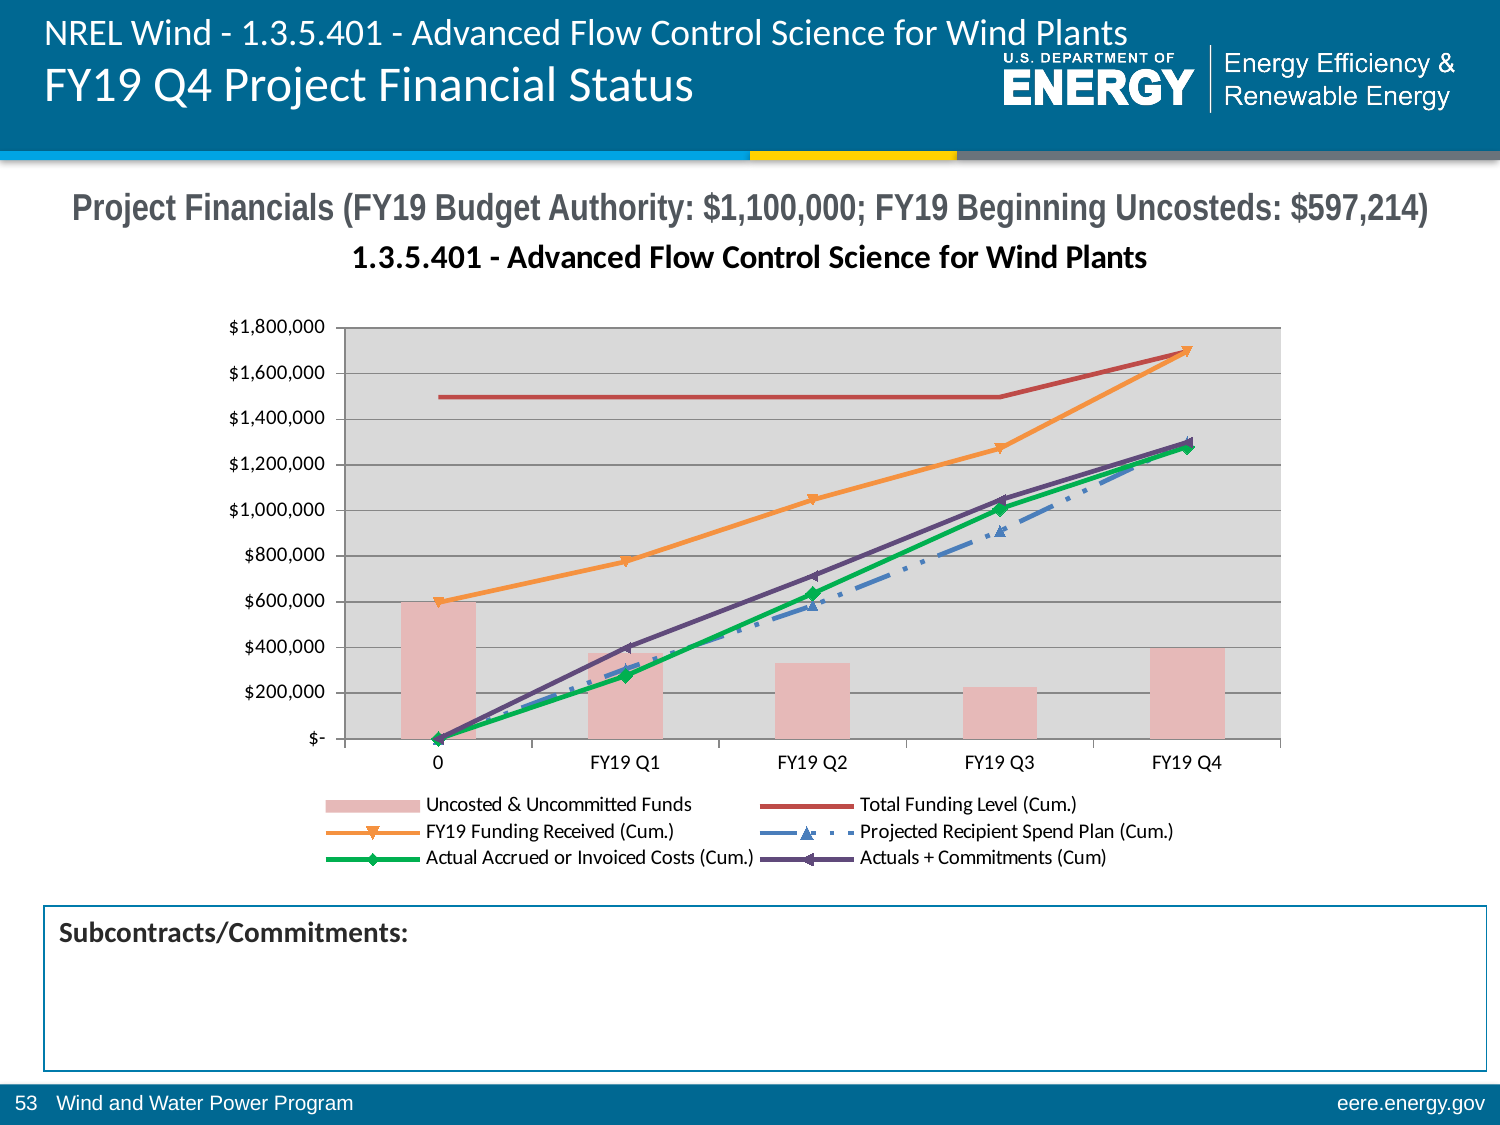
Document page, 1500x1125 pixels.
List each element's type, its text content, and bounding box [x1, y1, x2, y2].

picture [1375, 61, 1387, 69]
picture [1427, 92, 1435, 107]
title NREL Wind - 1.3.5.401 - Advanced Flow Control Science for Wind Plants FY19 Q4 Project Financial Status [28, 0, 1374, 119]
picture [1400, 95, 1411, 101]
chart [186, 224, 1314, 901]
picture [1447, 64, 1453, 71]
picture [1415, 92, 1421, 104]
text_box Project Financials (FY19 Budget Authority: $1,100,000; FY19 Beginning Uncosteds: $597,214) [29, 175, 1472, 241]
list Subcontracts/Commitments: [43, 905, 1487, 1072]
